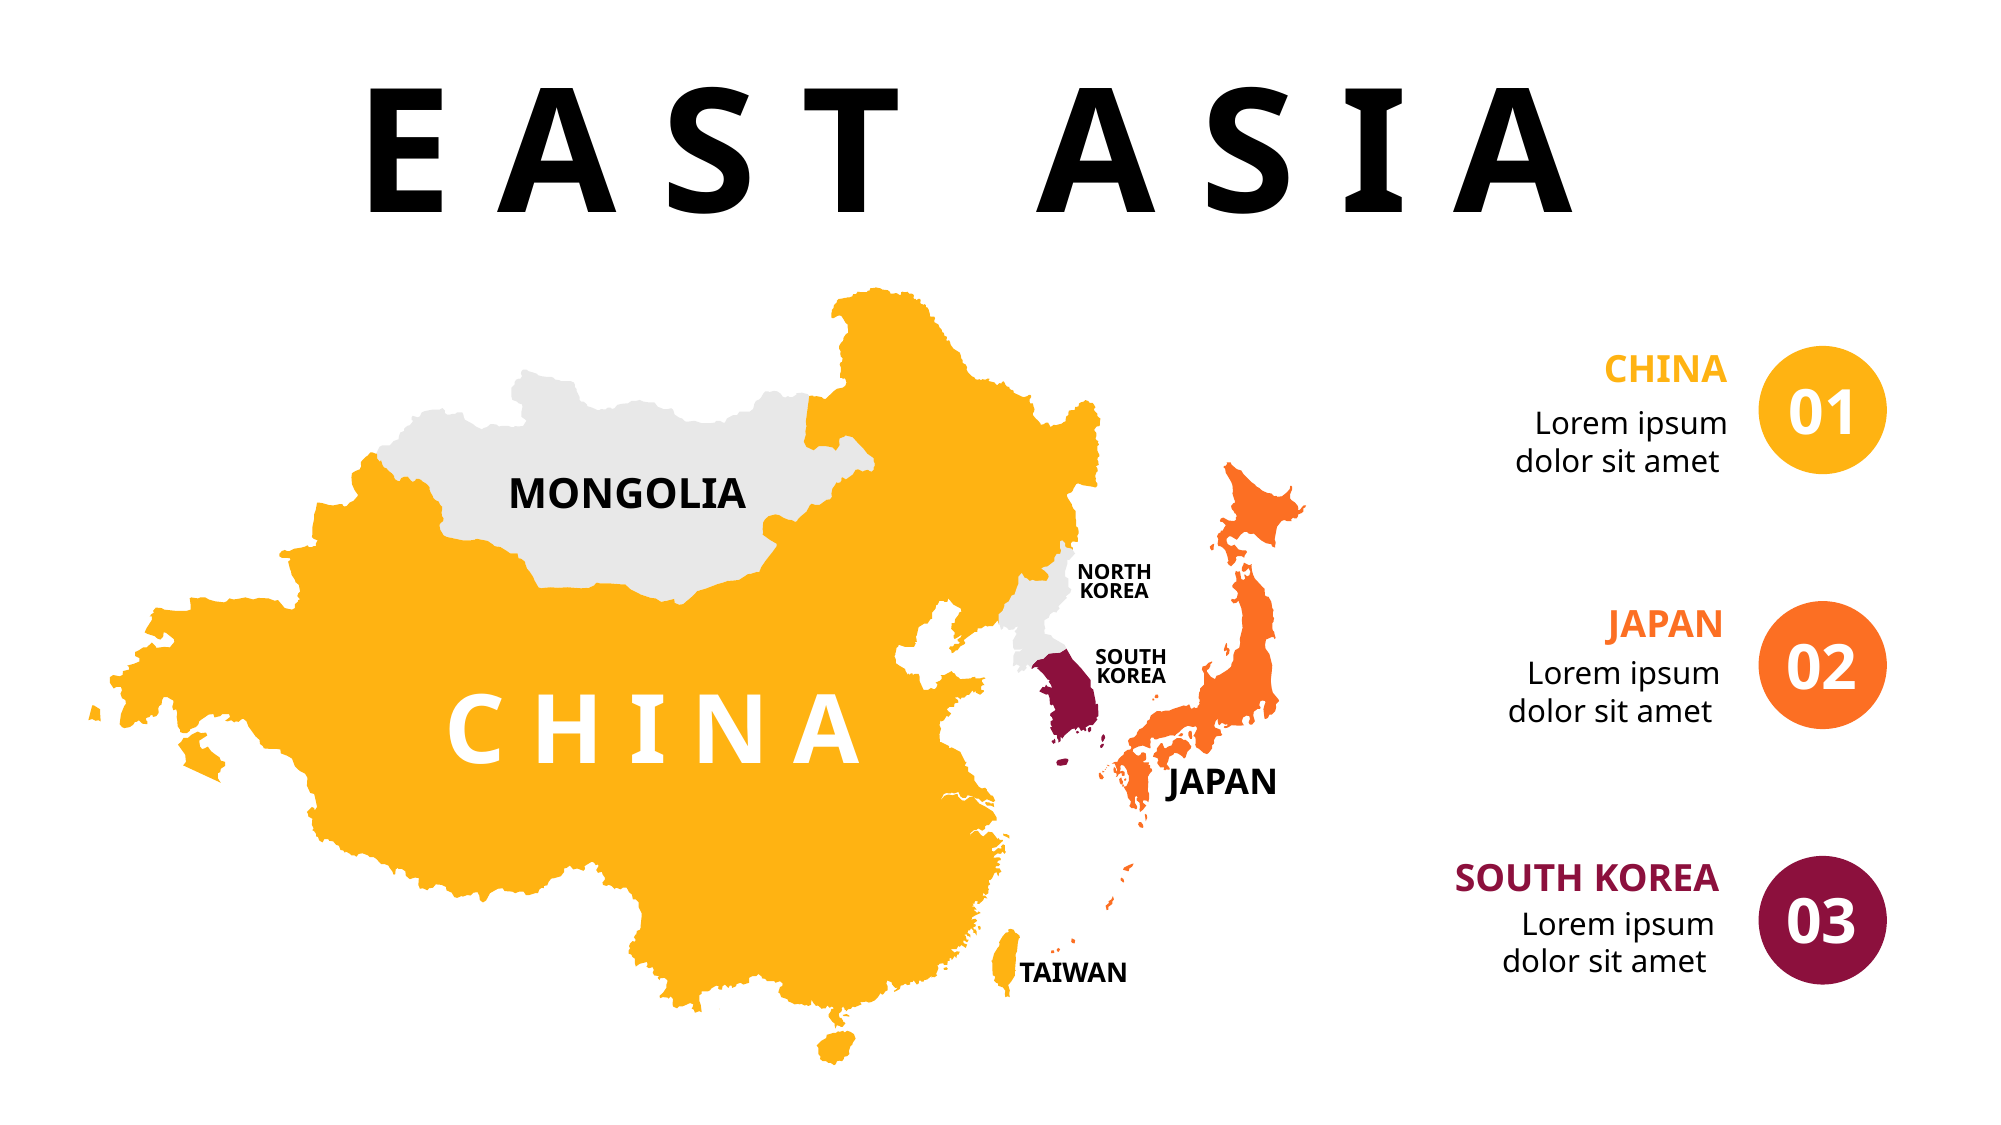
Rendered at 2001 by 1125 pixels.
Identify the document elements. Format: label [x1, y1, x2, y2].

text_box [88, 287, 1307, 1066]
text_box [355, 39, 1903, 990]
